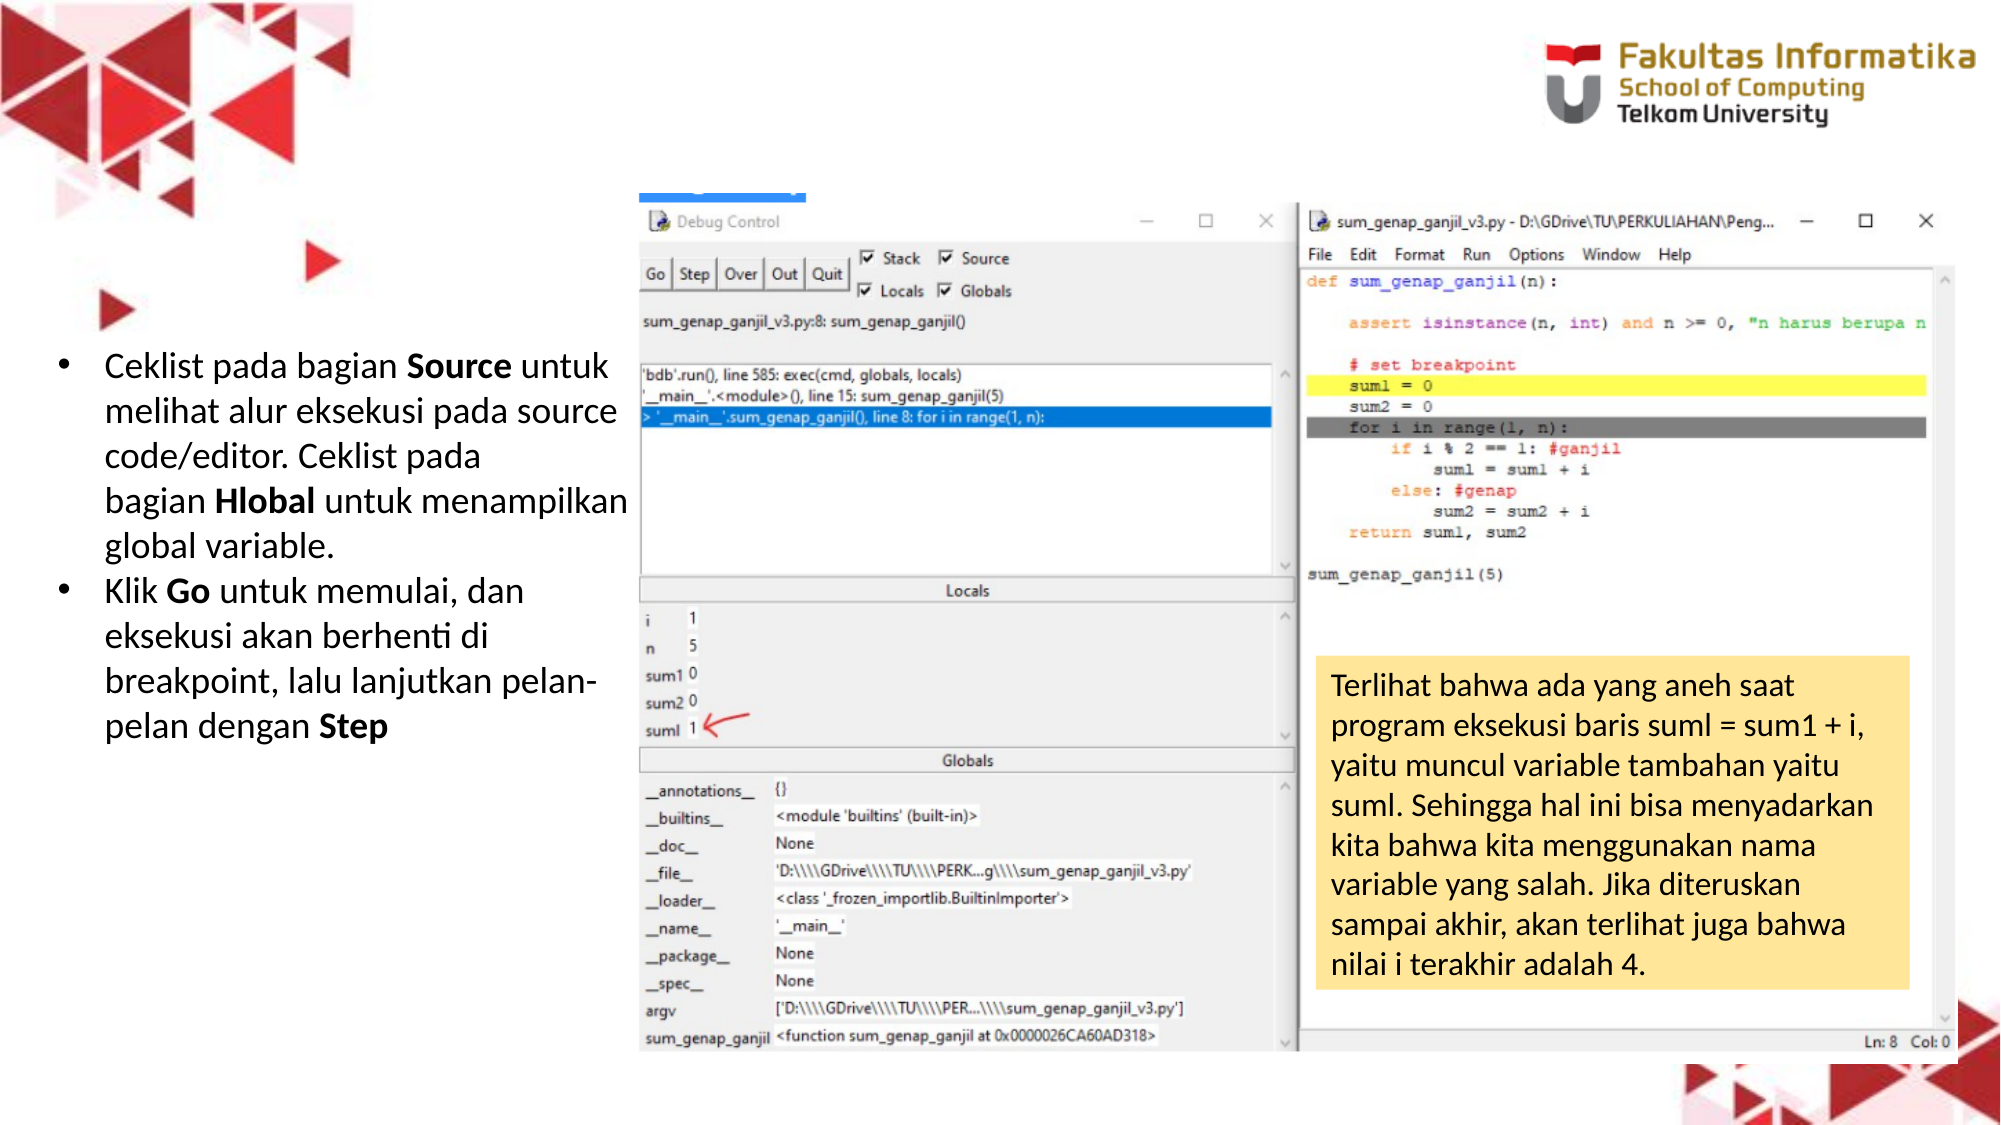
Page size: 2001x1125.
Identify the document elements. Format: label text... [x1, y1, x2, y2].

text_box Ceklist pada bagian Source untuk melihat alur eksekusi pada source code/editor. Ceklist pada bagian Hlobal untuk menampilkan global variable. Klik Go untuk memulai, dan eksekusi akan berhenti di breakpoint, lalu lanjutkan pelan-pelan dengan Step [42, 333, 631, 754]
picture [0, 0, 2001, 1125]
